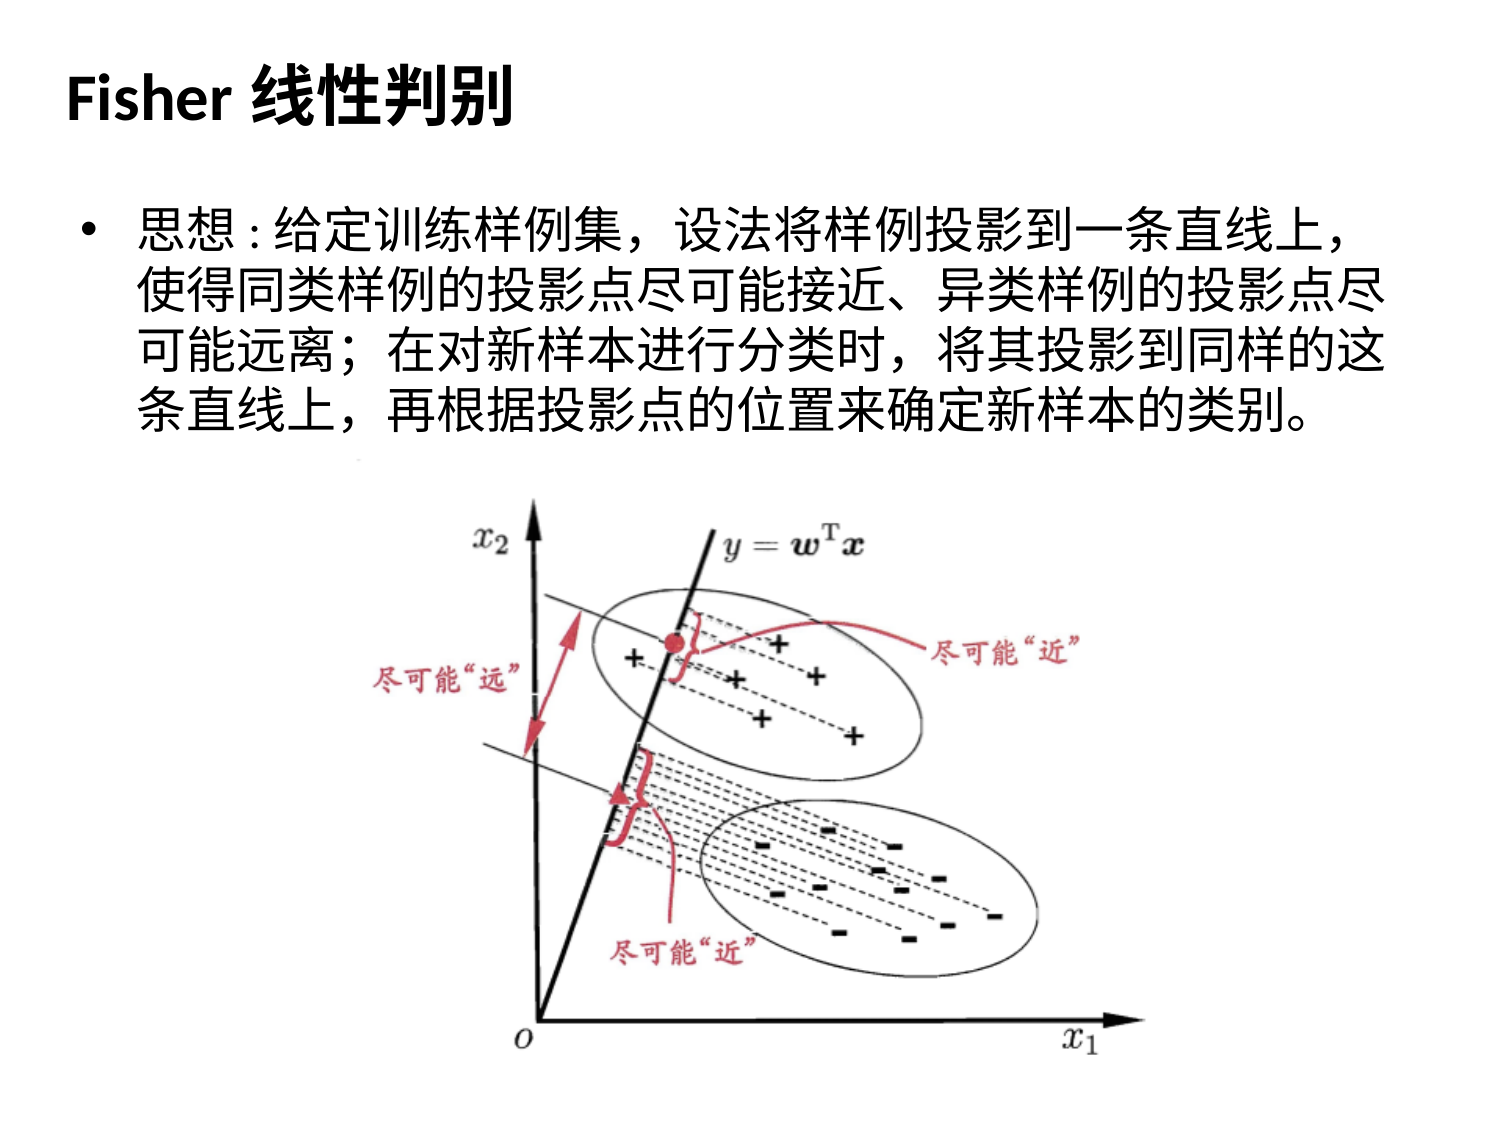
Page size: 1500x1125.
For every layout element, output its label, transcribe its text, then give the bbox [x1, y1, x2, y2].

list 思想:给定训练样例集，设法将样例投影到一条直线上，使得同类样例的投影点尽可能接近、异类样例的投影点尽可能远离；在对新样本进行分类时，将其投影到同样的这条直线上，再根据投影点的位置来确定新样本的类别。 [64, 190, 1415, 934]
title Fisher线性判别 [0, 0, 1350, 188]
picture [324, 449, 1224, 1080]
picture [17, 250, 518, 361]
